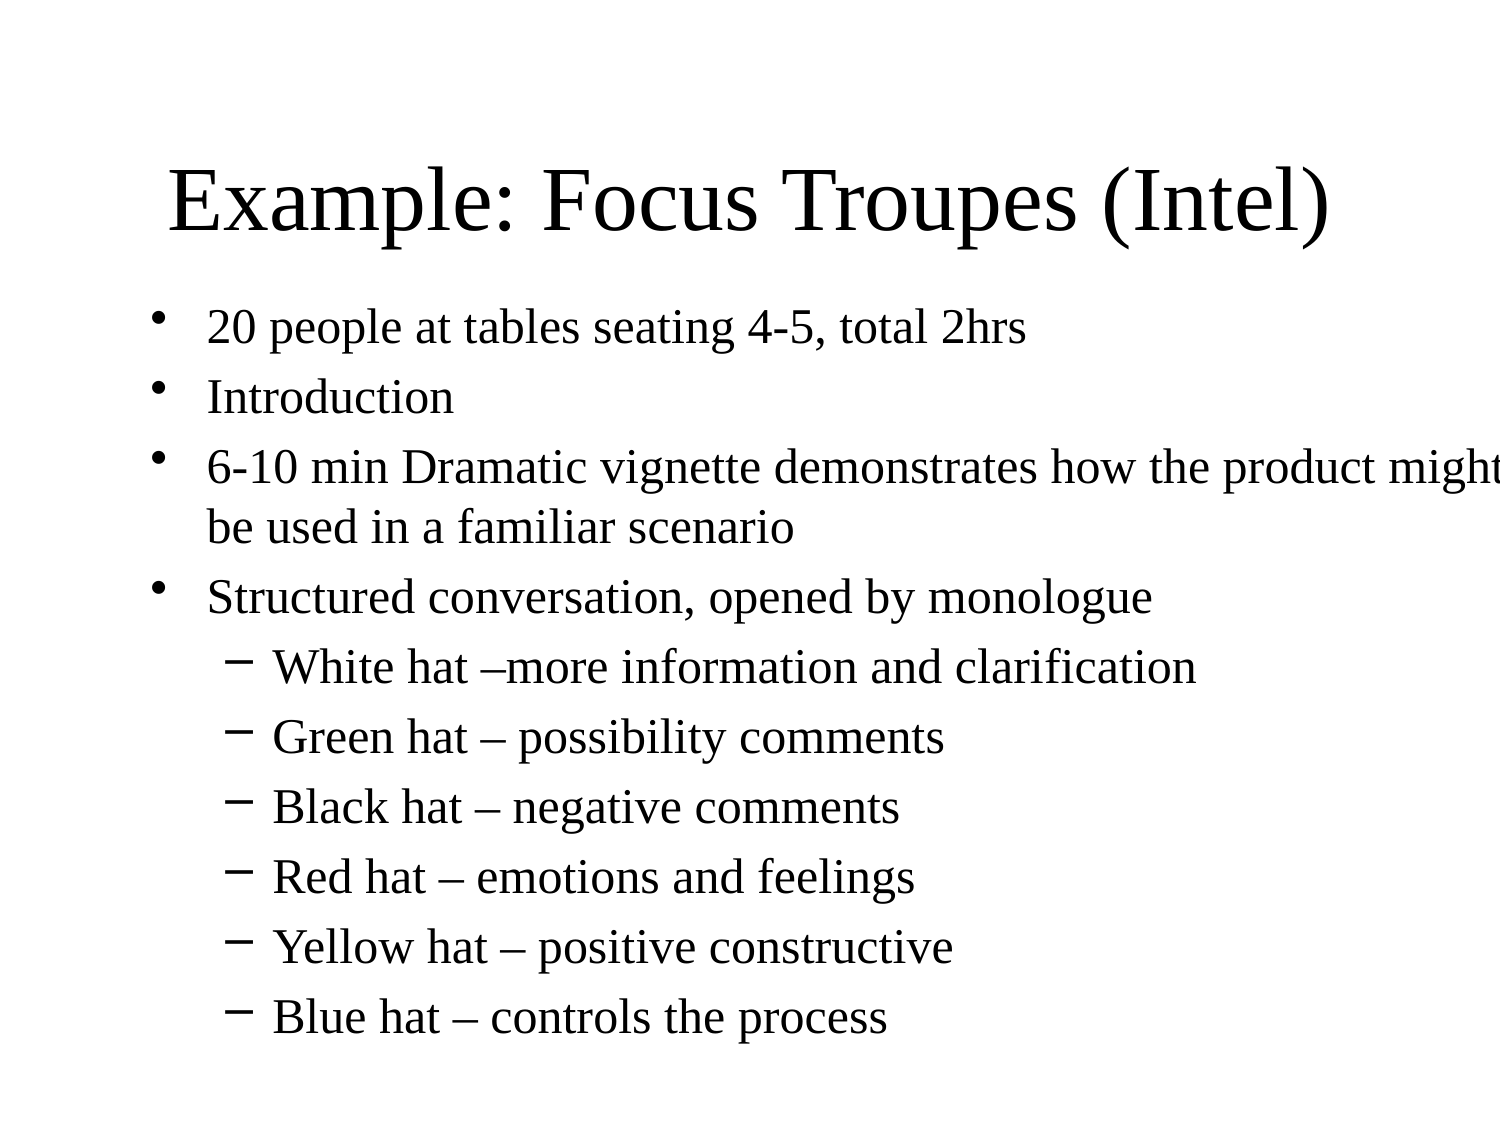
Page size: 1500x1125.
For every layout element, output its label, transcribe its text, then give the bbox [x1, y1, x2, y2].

list 20 people at tables seating 4-5, total 2hrs Introduction 6-10 min Dramatic vignette demonstrates how the product might be used in a familiar scenario Structured conversation, opened by monologue White hat –more information and clarification Green hat – possibility comments Black hat – negative comments Red hat – emotions and feelings Yellow hat – positive constructive Blue hat – controls the process [135, 286, 1500, 1125]
title Example: Focus Troupes (Intel) [112, 99, 1388, 288]
